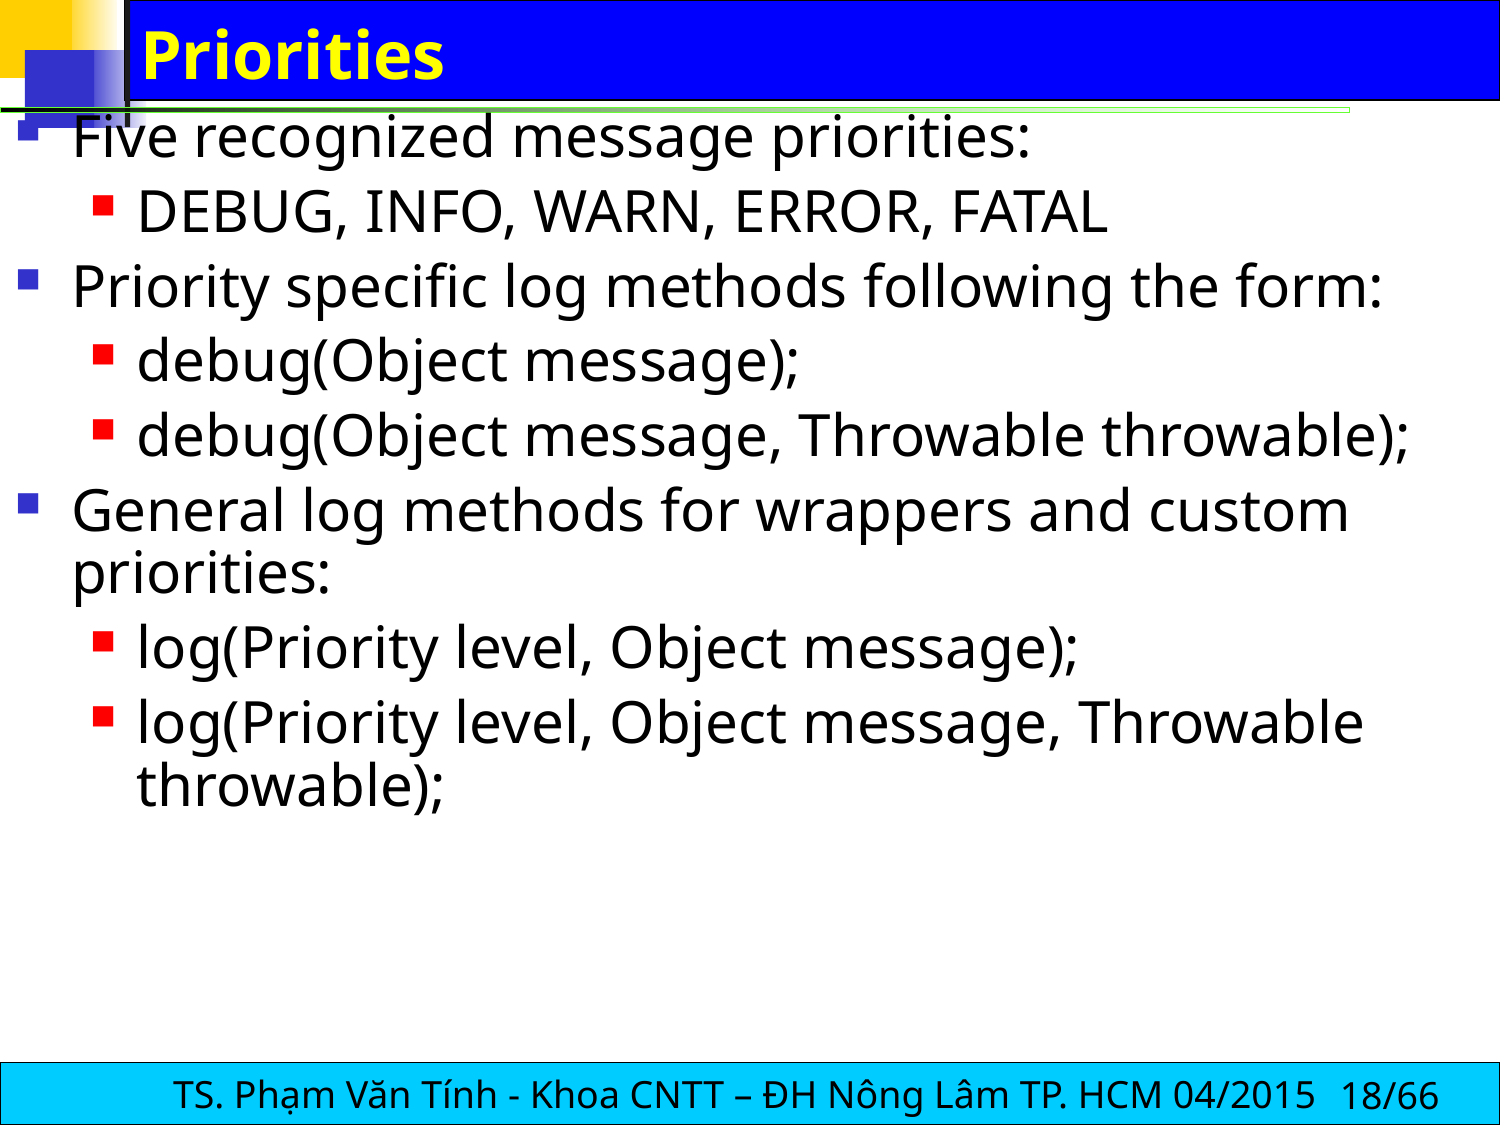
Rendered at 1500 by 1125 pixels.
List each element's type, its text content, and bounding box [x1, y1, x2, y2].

title Priorities [124, 12, 1467, 99]
list Five recognized message priorities: DEBUG, INFO, WARN, ERROR, FATAL Priority specific log methods following the form: debug(Object message); debug(Object message, Throwable throwable); General log methods for wrappers and custom priorities: log(Priority level, Object message); log(Priority level, Object message, Throwable throwable); [0, 99, 1500, 1083]
